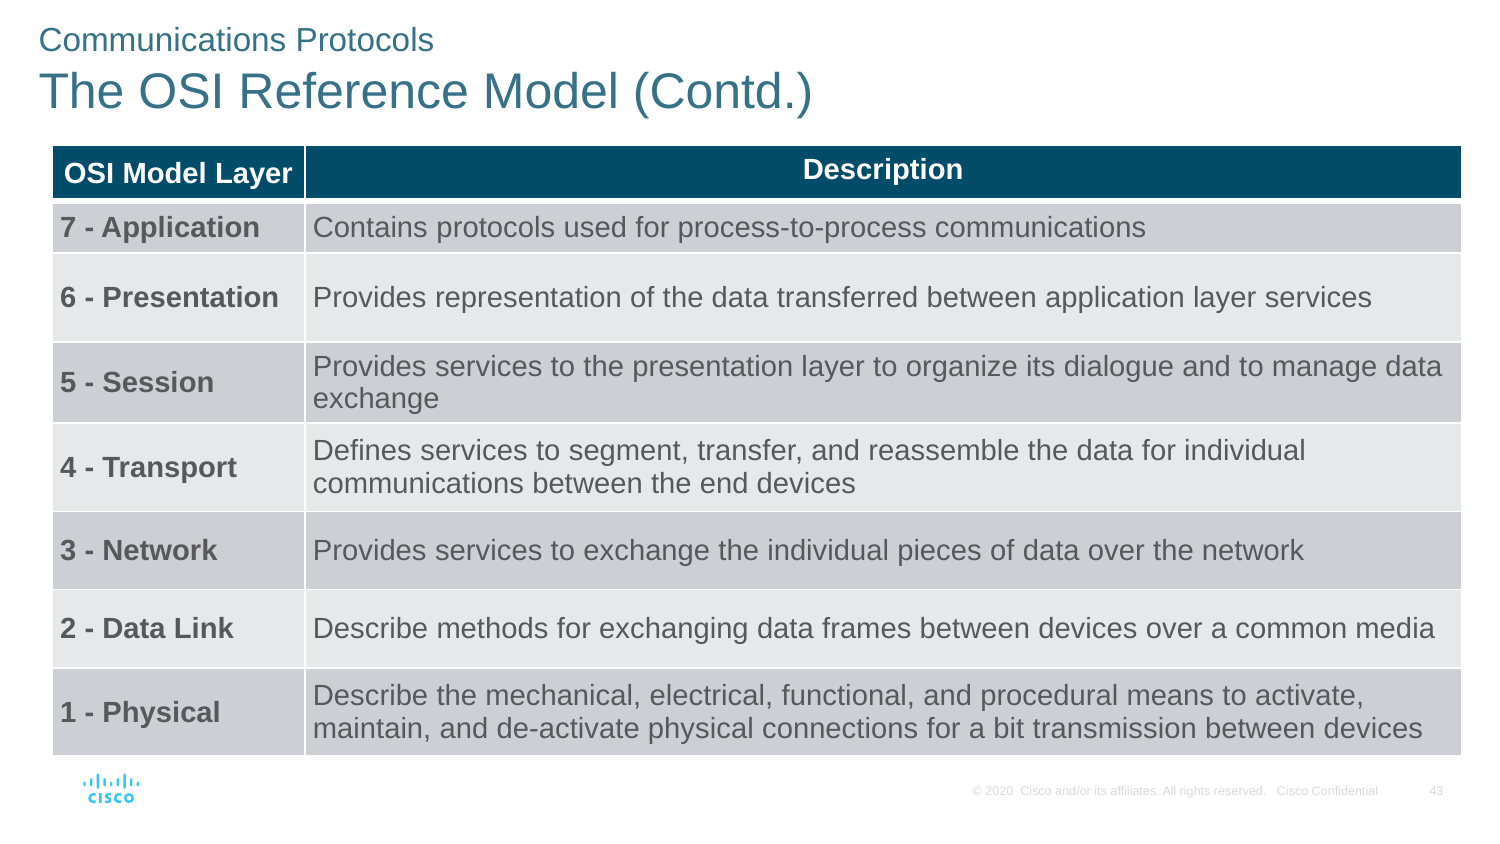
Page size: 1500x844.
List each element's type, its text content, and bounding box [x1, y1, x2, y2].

table_cell 2 - Data Link [53, 590, 304, 667]
table_cell 1 - Physical [53, 669, 304, 755]
table_header OSI Model Layer [53, 146, 304, 198]
table_cell 6 - Presentation [53, 254, 304, 341]
table_cell Contains protocols used for process-to-process communications [306, 204, 1461, 252]
table_cell 7 - Application [53, 204, 304, 252]
table_cell 5 - Session [53, 343, 304, 422]
table_header Description [306, 146, 1461, 198]
table_cell Provides services to the presentation layer to organize its dialogue and to manage data exchange [306, 343, 1461, 422]
table_cell Provides representation of the data transferred between application layer services [306, 254, 1461, 341]
table_cell Describe methods for exchanging data frames between devices over a common media [306, 590, 1461, 667]
table_cell 4 - Transport [53, 424, 304, 511]
table_cell Defines services to segment, transfer, and reassemble the data for individual communications between the end devices [306, 424, 1461, 511]
table_cell 3 - Network [53, 512, 304, 589]
text_box Communications Protocols The OSI Reference Model (Contd.) [23, 5, 1500, 131]
table_cell Provides services to exchange the individual pieces of data over the network [306, 512, 1461, 589]
table_cell Describe the mechanical, electrical, functional, and procedural means to activate, maintain, and de-activate physical connections for a bit transmission between devices [306, 669, 1461, 755]
